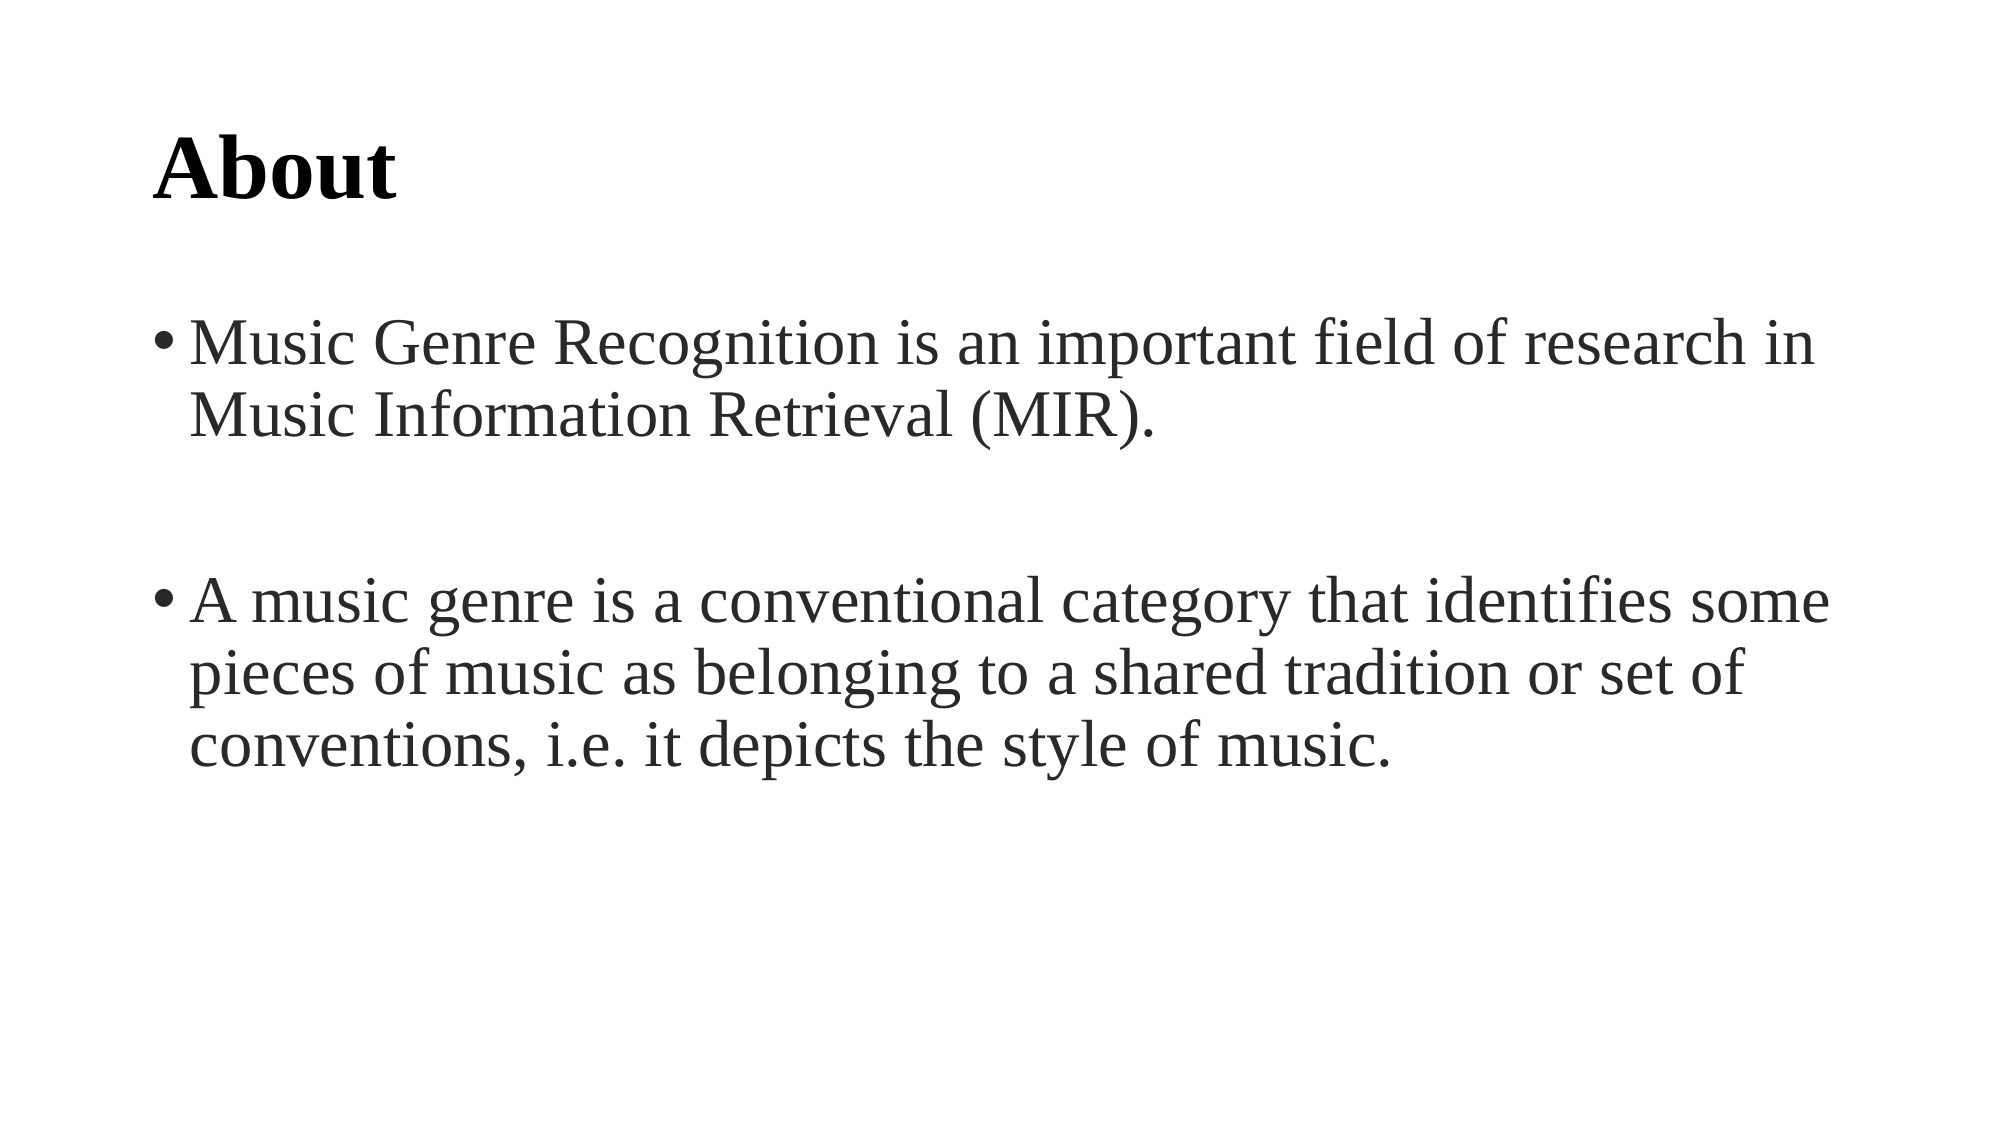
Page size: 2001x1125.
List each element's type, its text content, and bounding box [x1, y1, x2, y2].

list Music Genre Recognition is an important field of research in Music Information Retrieval (MIR). A music genre is a conventional category that identifies some pieces of music as belonging to a shared tradition or set of conventions, i.e. it depicts the style of music. [137, 299, 1863, 1014]
title About [137, 59, 1863, 278]
